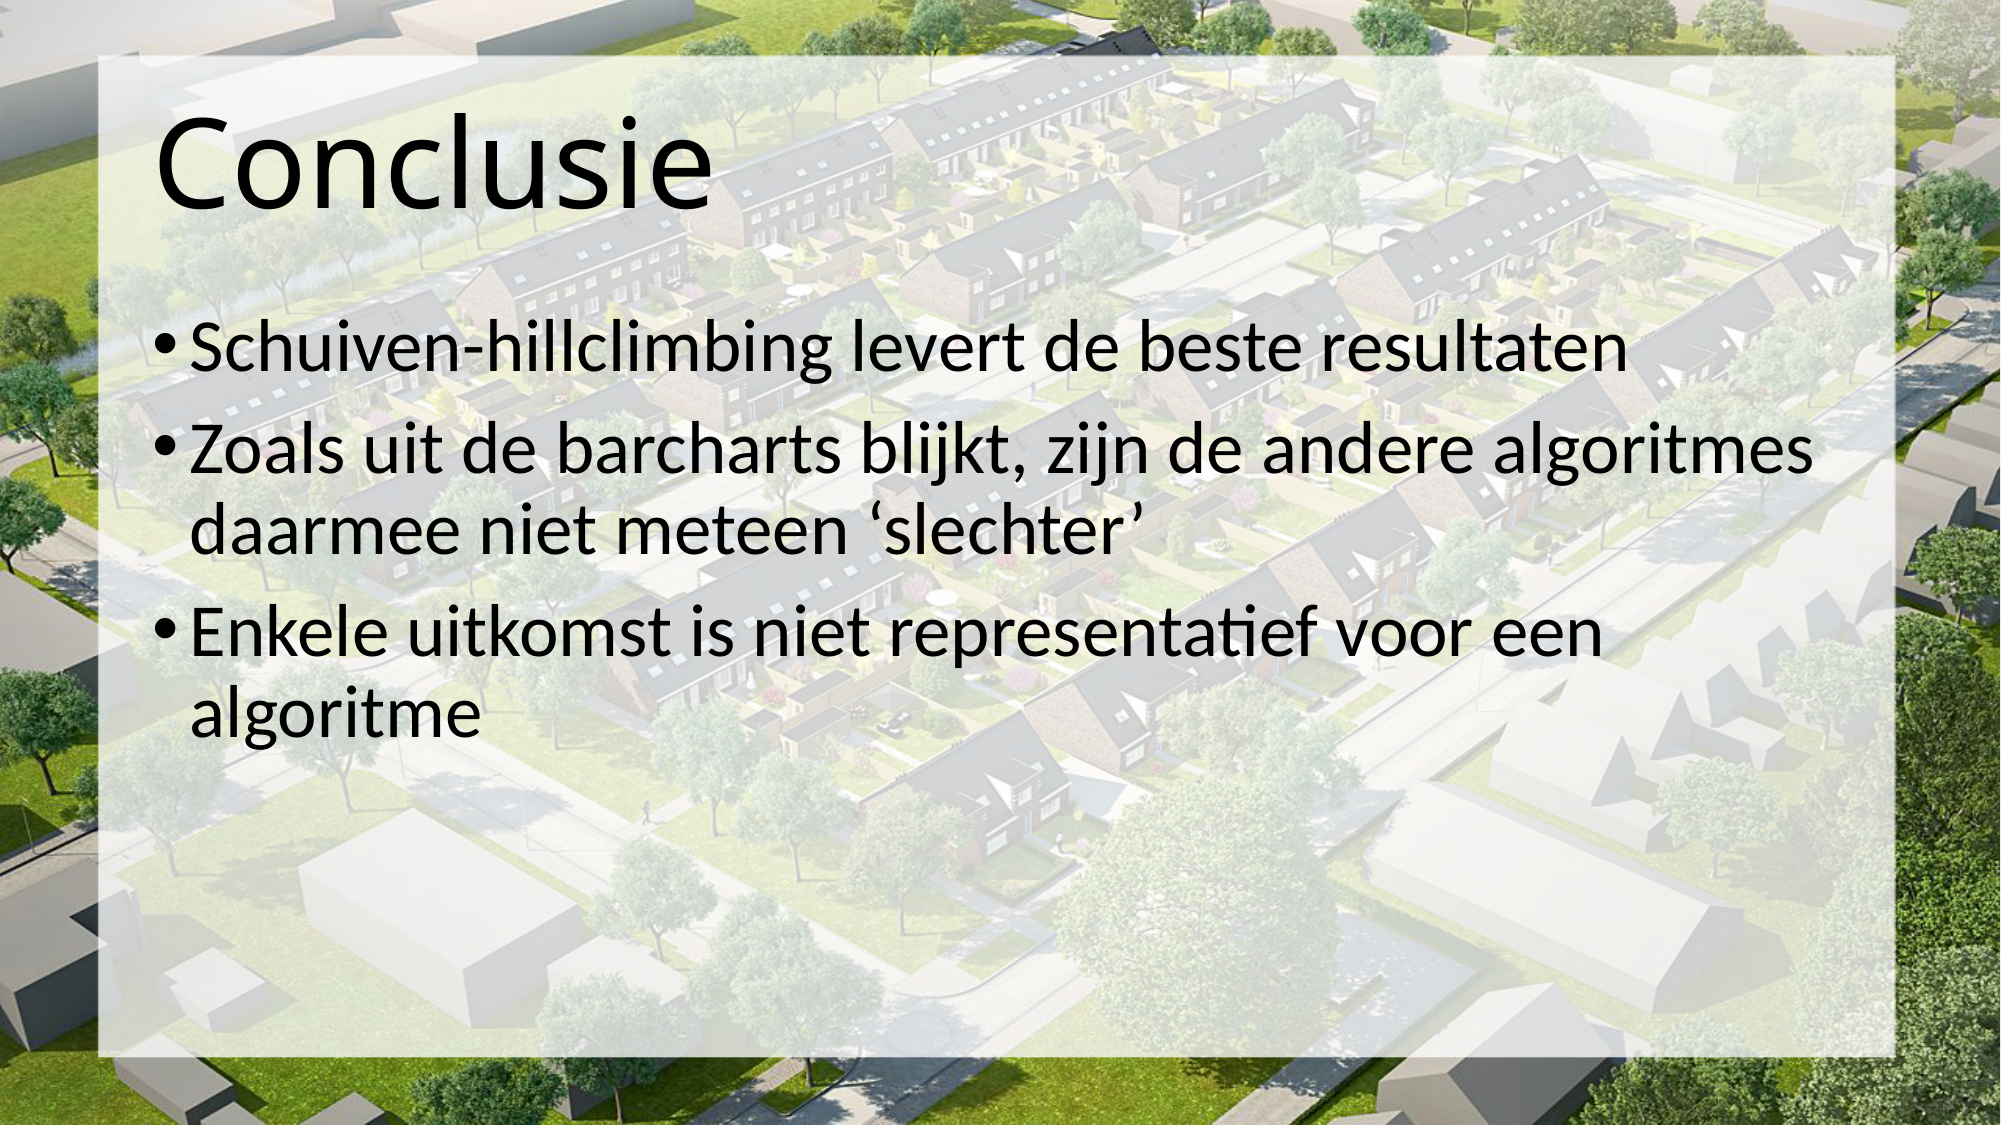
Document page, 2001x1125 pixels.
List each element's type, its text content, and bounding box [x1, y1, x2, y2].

picture [0, 0, 2001, 1125]
list Schuiven-hillclimbing levert de beste resultaten Zoals uit de barcharts blijkt, zijn de andere algoritmes daarmee niet meteen ‘slechter’ Enkele uitkomst is niet representatief voor een algoritme [137, 299, 1863, 1014]
title Conclusie [137, 59, 1863, 278]
